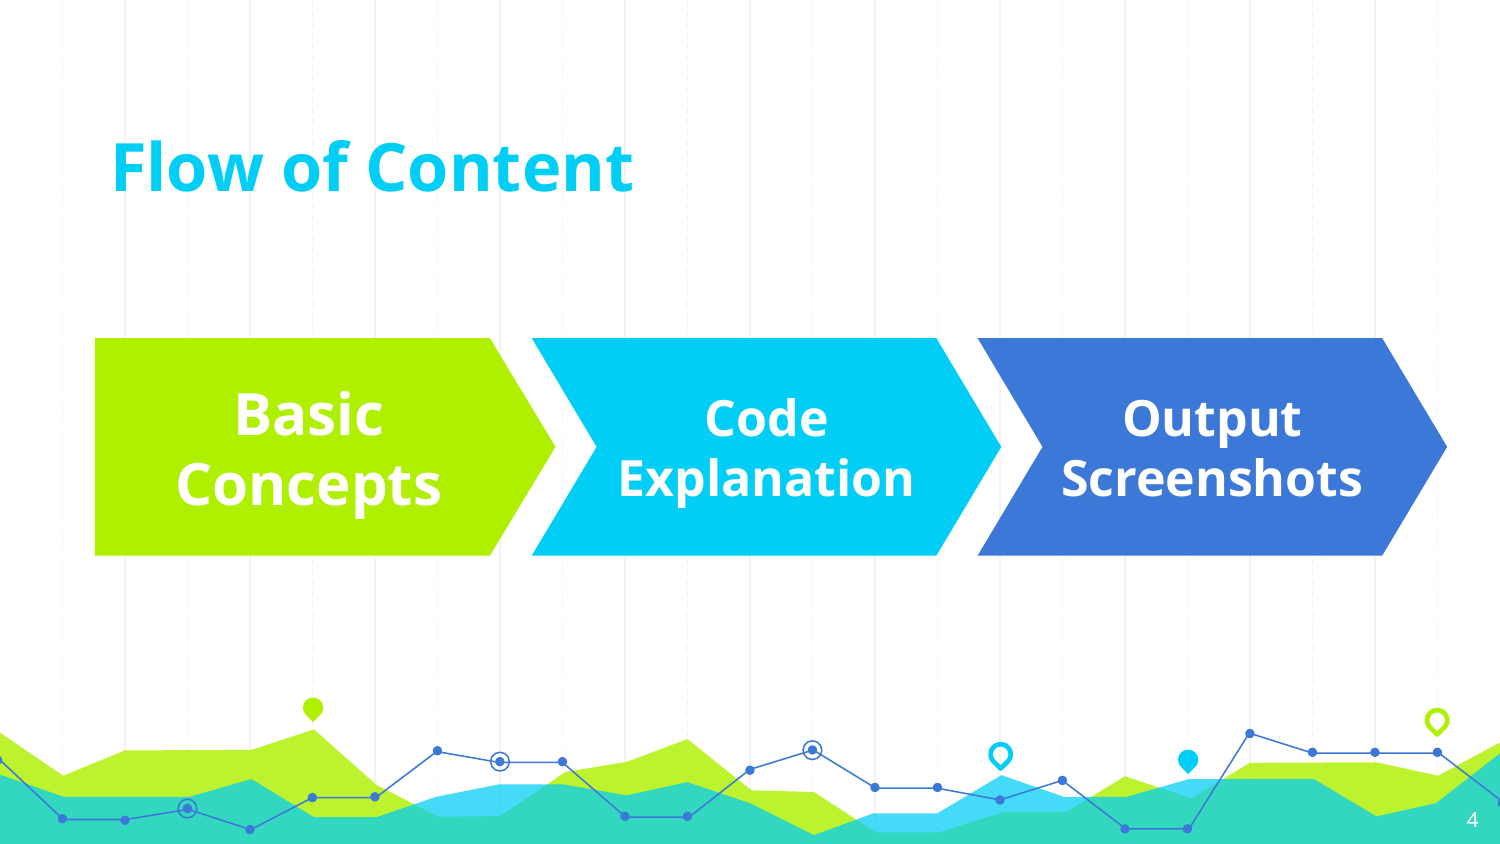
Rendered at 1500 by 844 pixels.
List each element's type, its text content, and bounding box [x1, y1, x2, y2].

slide_number 4 [1403, 791, 1494, 844]
text_box Output Screenshots [977, 338, 1448, 556]
text_box Basic Concepts [94, 338, 556, 556]
text_box Code Explanation [531, 338, 1002, 556]
title Flow of Content [94, 102, 1243, 220]
